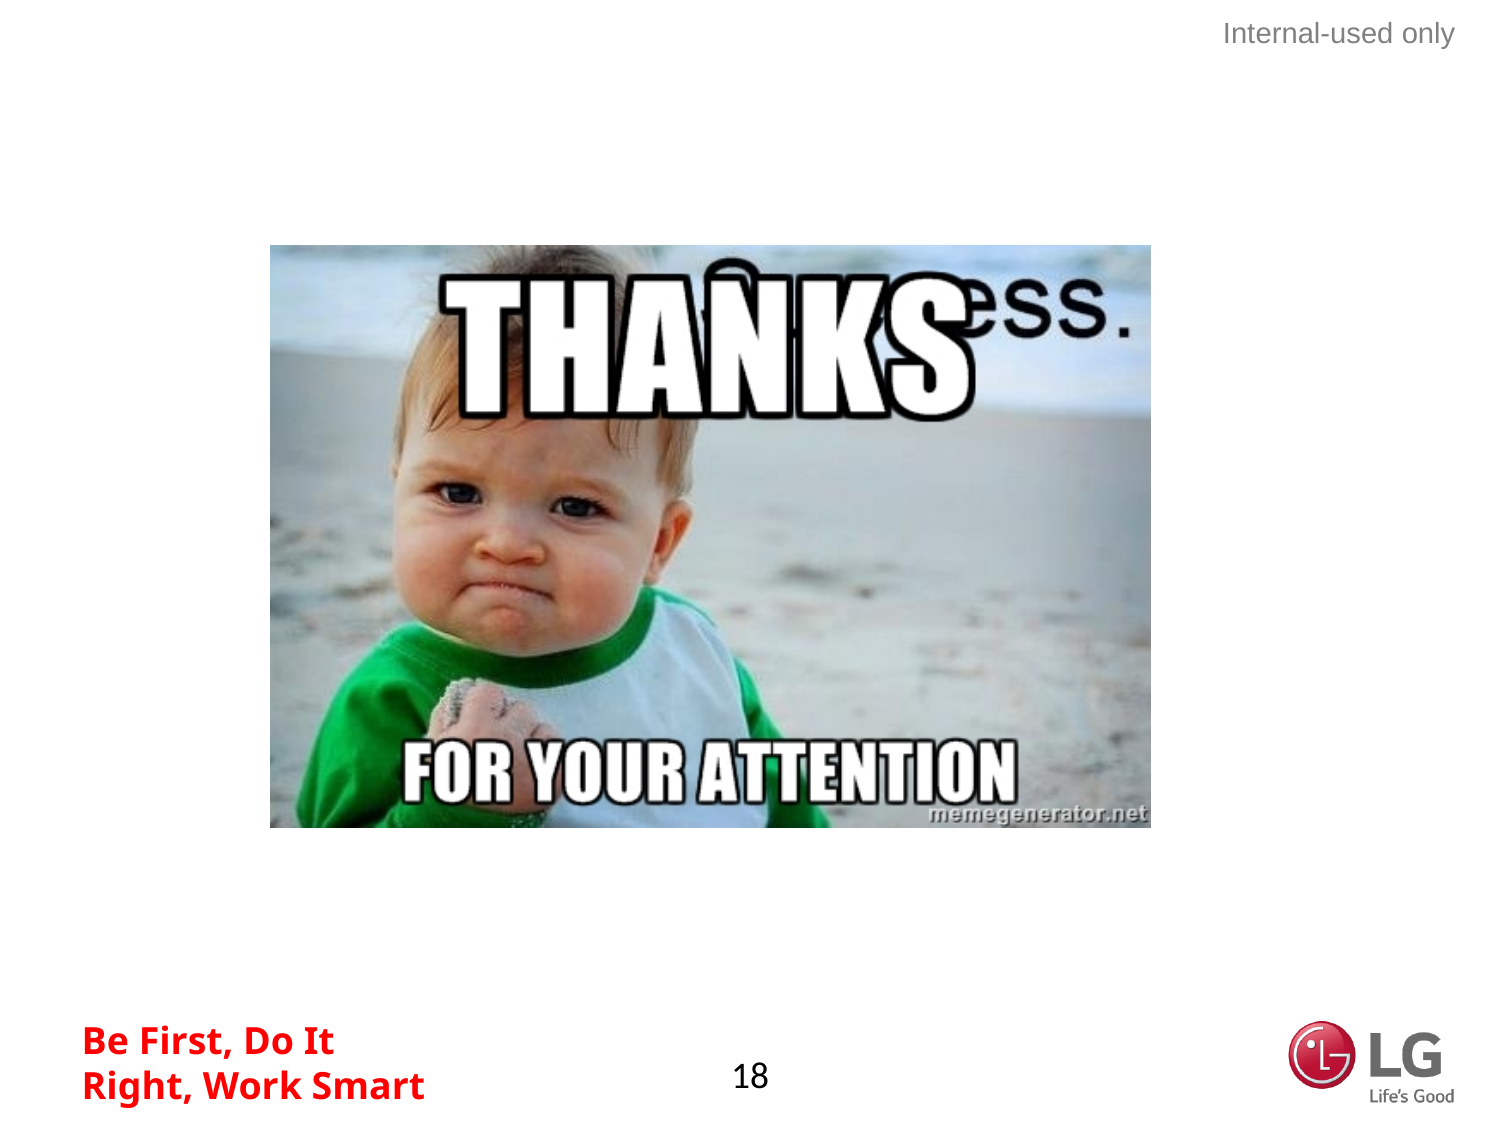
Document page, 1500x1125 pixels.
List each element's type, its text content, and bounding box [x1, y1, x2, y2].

picture [269, 245, 1151, 828]
picture [1285, 1001, 1456, 1123]
slide_number 18 [581, 1043, 919, 1104]
